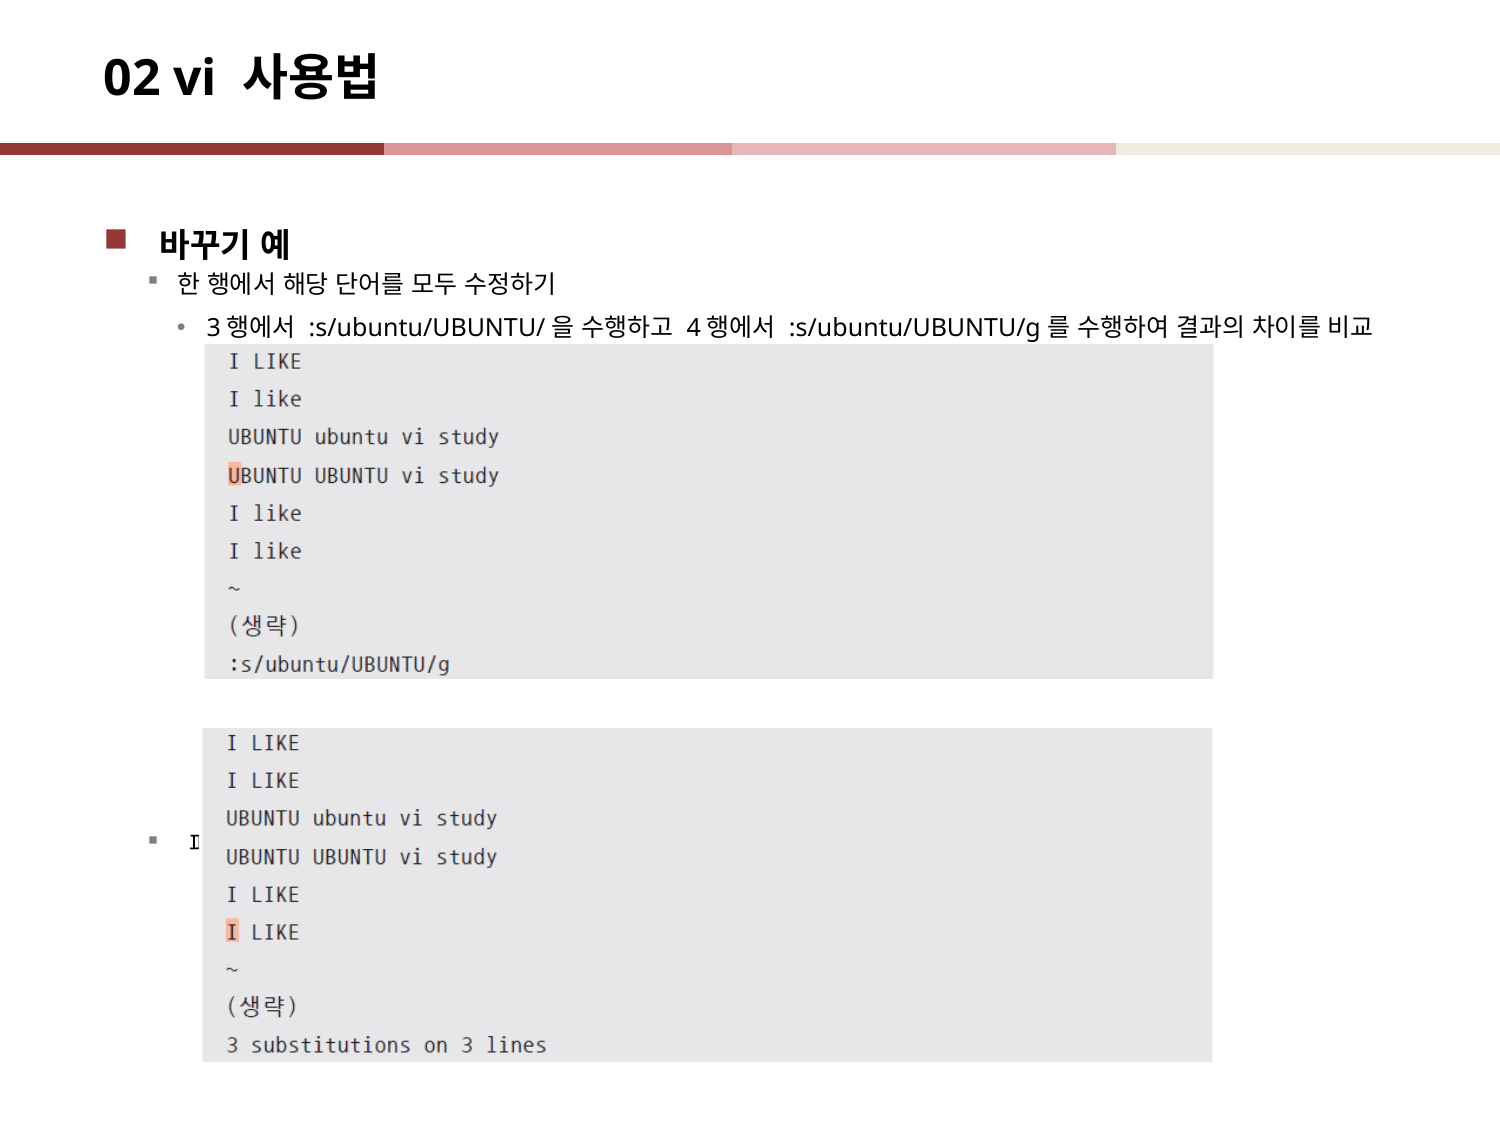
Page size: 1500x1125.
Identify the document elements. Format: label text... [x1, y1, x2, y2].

picture [199, 728, 1216, 1062]
list 바꾸기 예 한 행에서 해당 단어를 모두 수정하기 3행에서 :s/ubuntu/UBUNTU/을 수행하고 4행에서 :s/ubuntu/UBUNTU/g를 수행하여 결과의 차이를 비교 파일 전체를 바꿀 경우 :%s/like/LIKE/g 또는 :1,$s/like/LIKE/g를 사용 [88, 196, 1436, 1083]
picture [200, 344, 1218, 679]
title 02 vi 사용법 [88, 30, 1330, 121]
